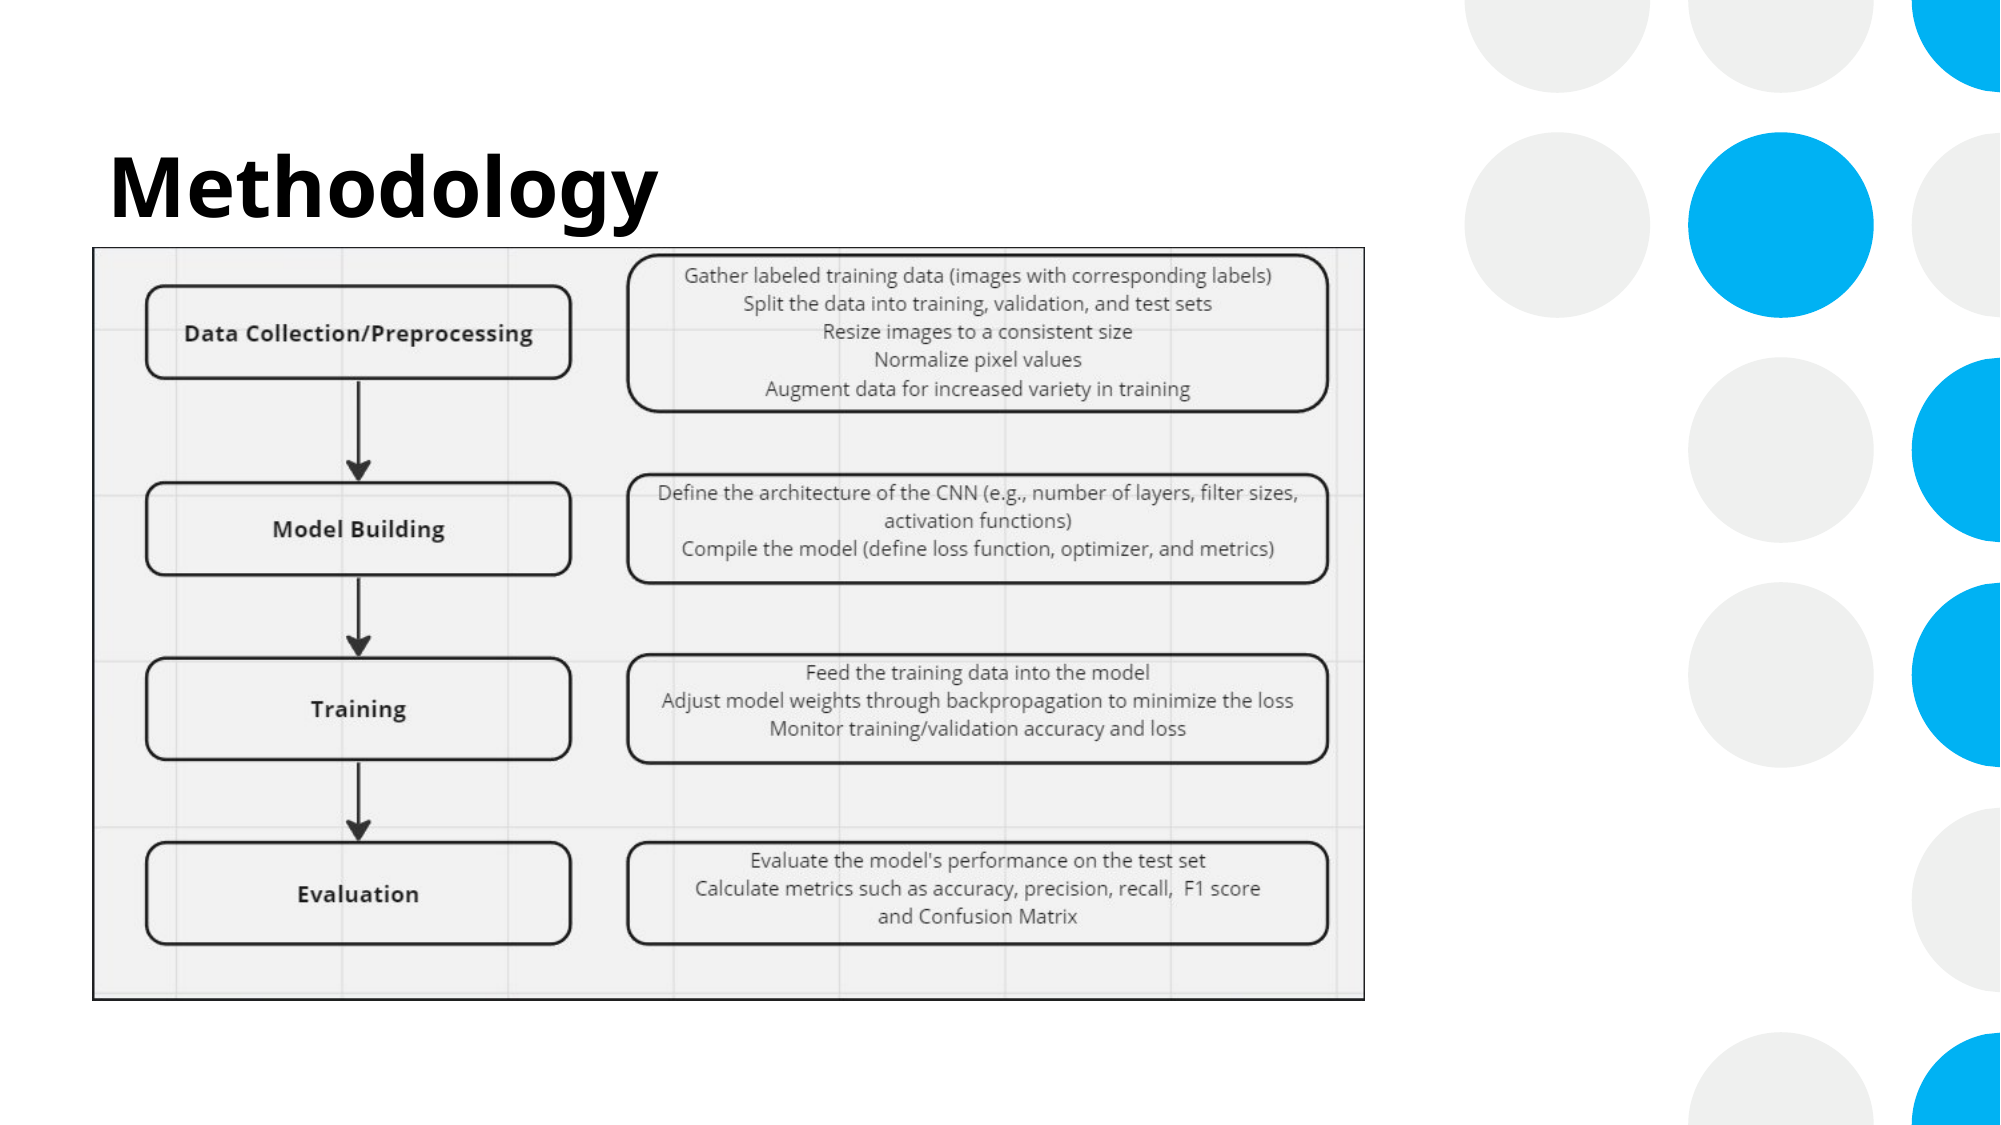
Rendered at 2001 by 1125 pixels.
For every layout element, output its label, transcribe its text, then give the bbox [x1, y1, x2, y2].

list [92, 247, 1365, 1001]
title Methodology [92, 126, 1297, 247]
